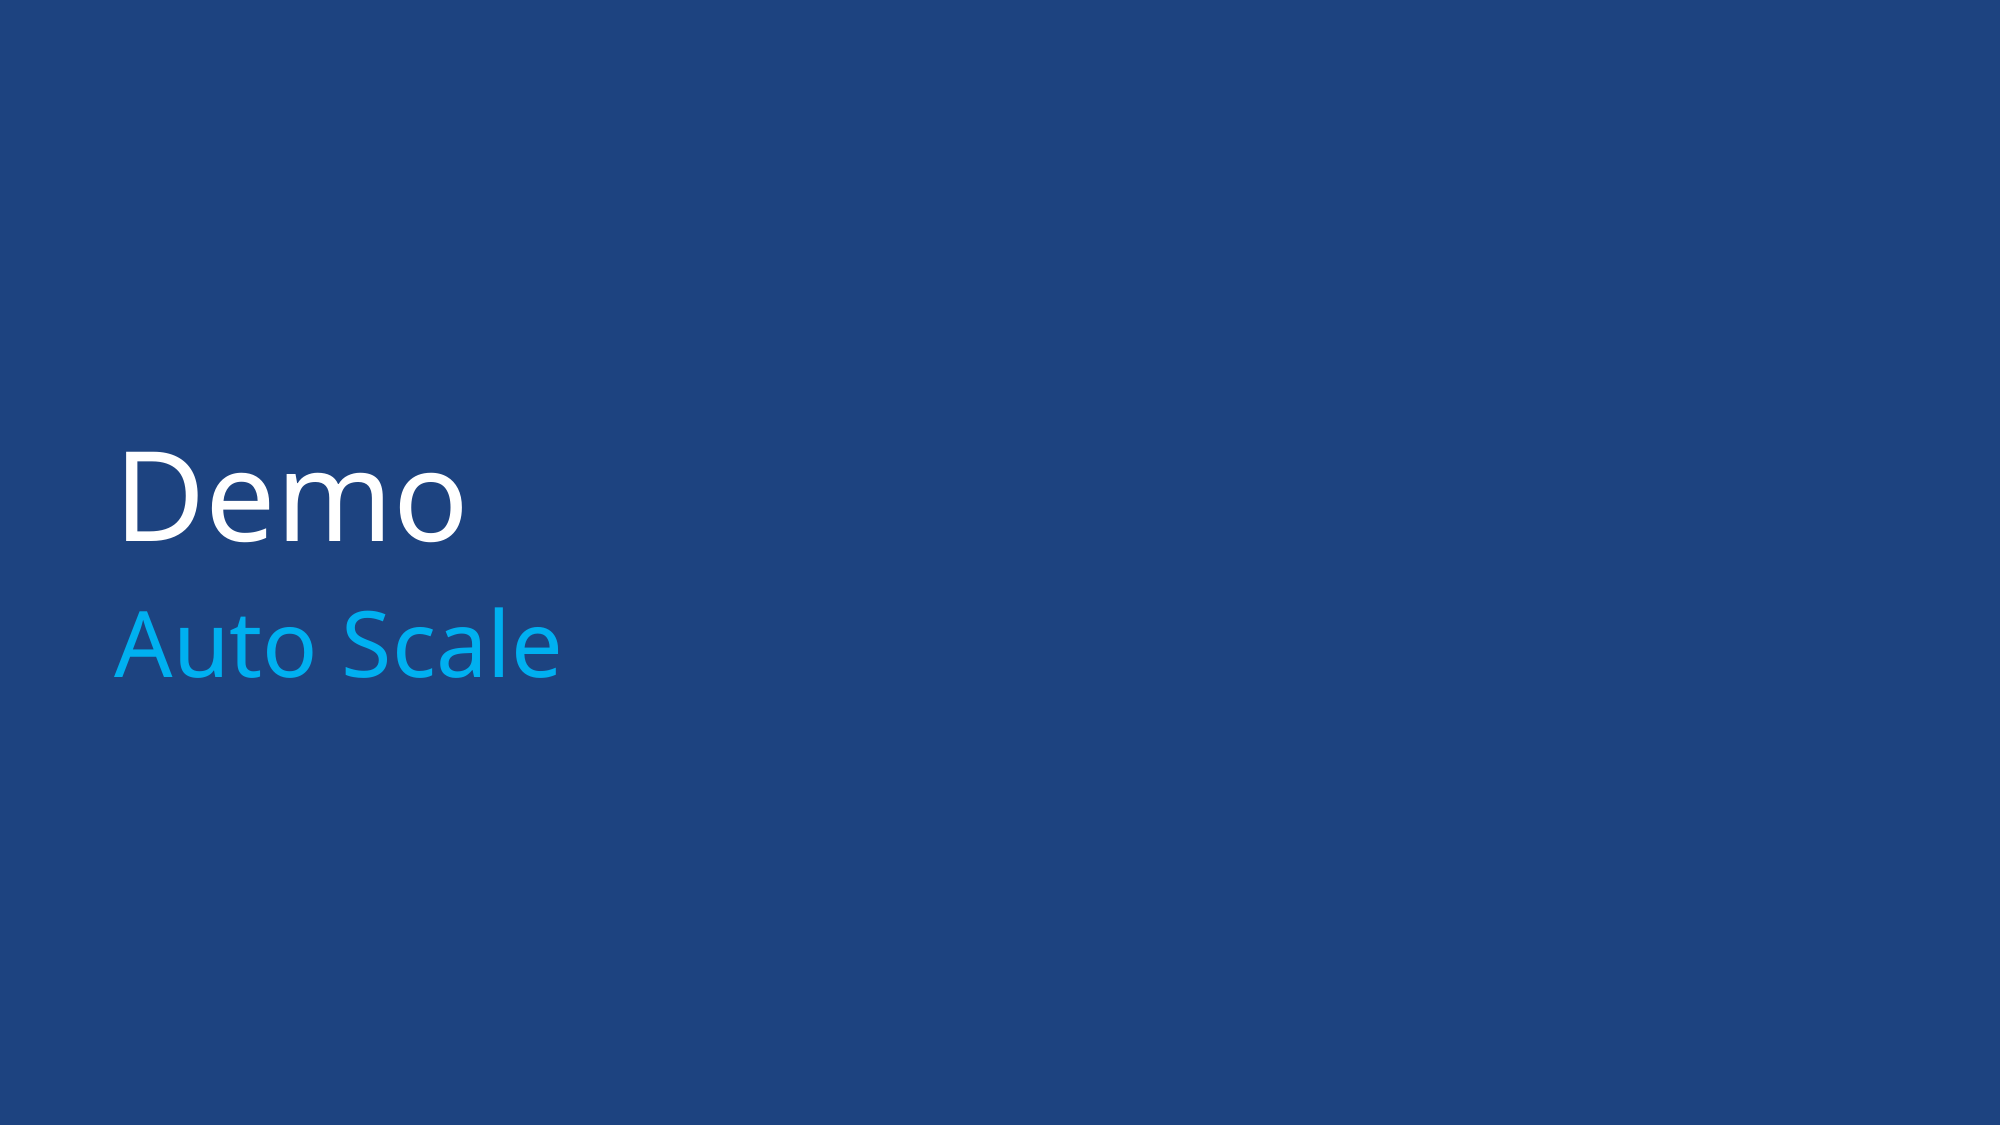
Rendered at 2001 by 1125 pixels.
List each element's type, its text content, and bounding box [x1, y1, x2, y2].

title Demo [99, 184, 1910, 576]
subtitle Auto Scale [99, 590, 1910, 863]
